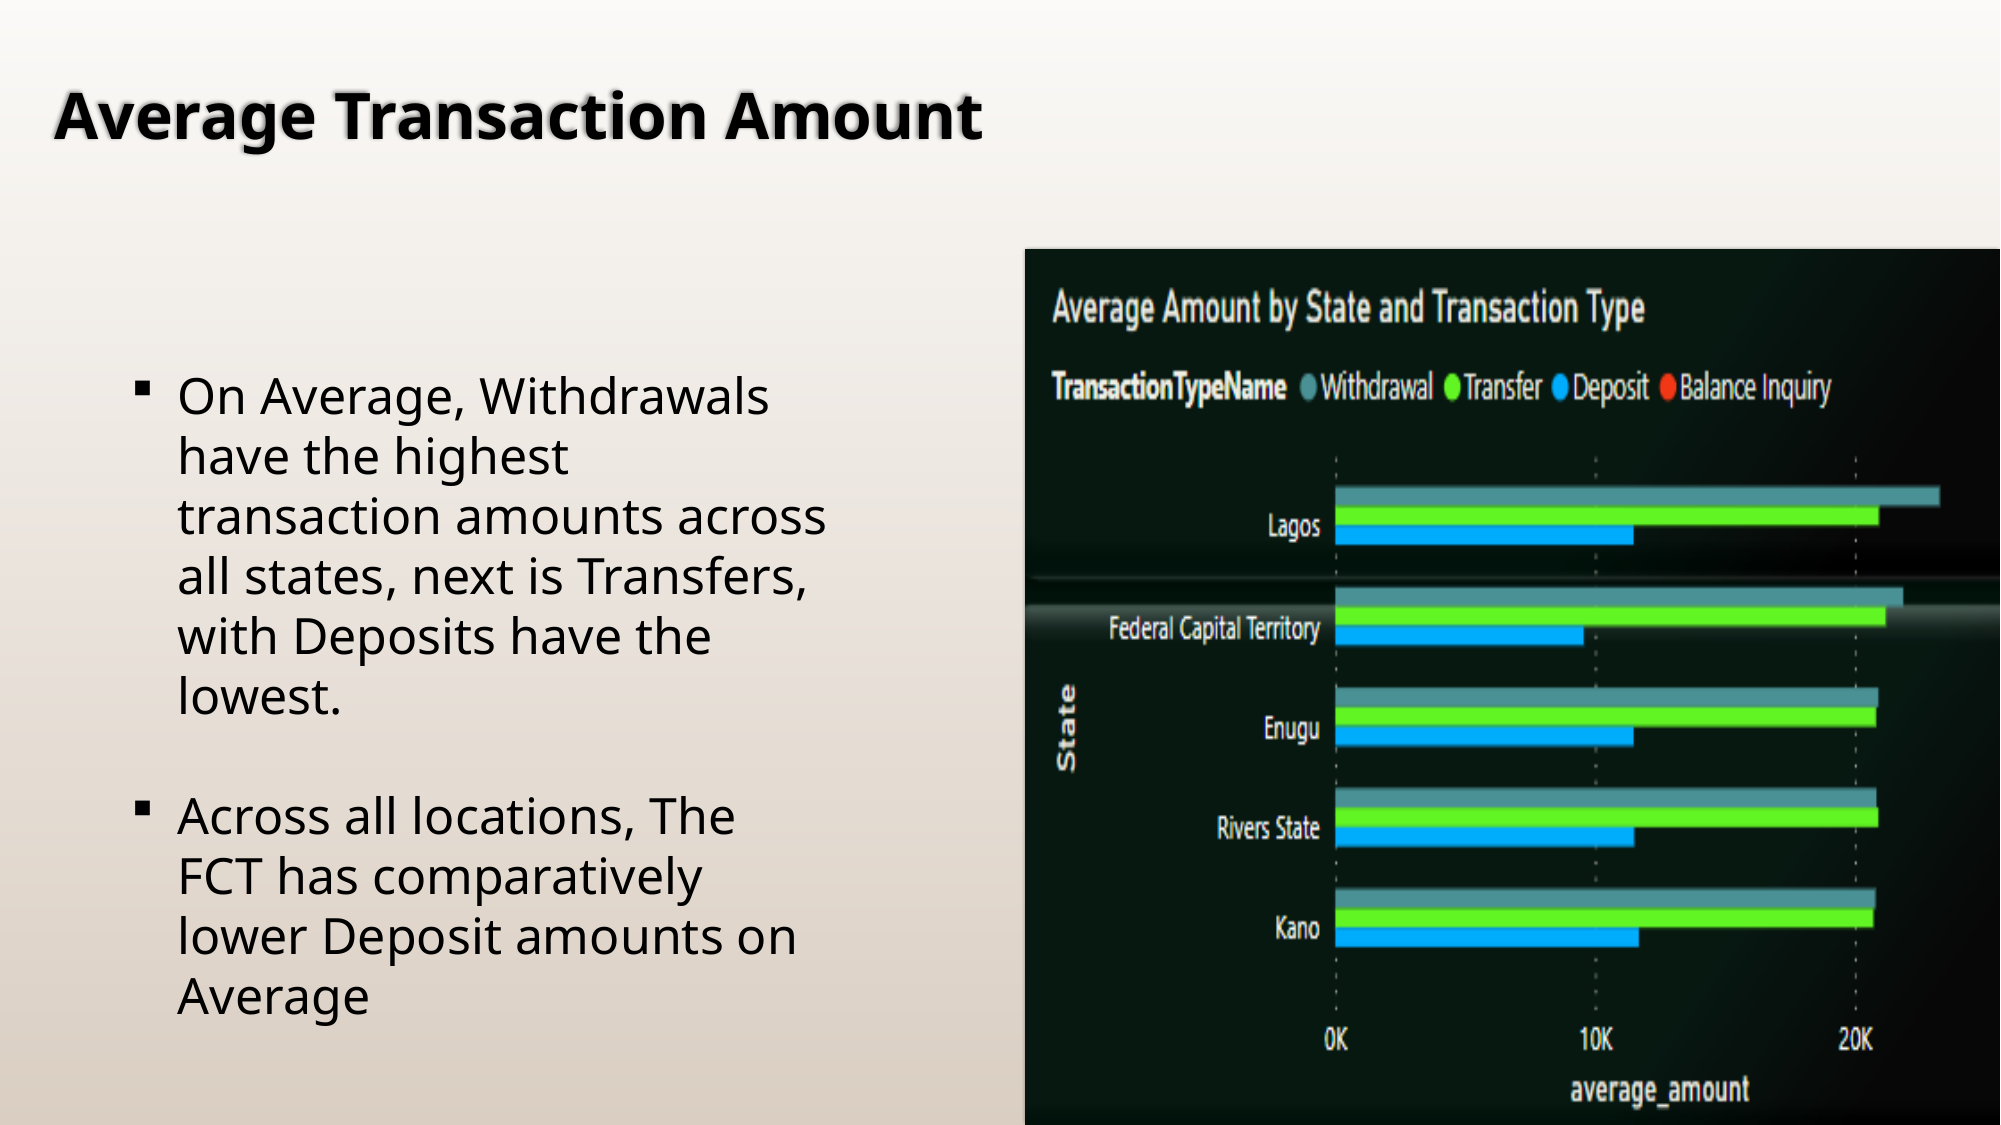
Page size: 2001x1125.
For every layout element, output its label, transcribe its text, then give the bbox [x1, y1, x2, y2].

text_box On Average, Withdrawals have the highest transaction amounts across all states, next is Transfers, with Deposits have the lowest. Across all locations, The FCT has comparatively lower Deposit amounts on Average [116, 357, 850, 1092]
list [1025, 249, 2000, 1125]
title Average Transaction Amount [0, 34, 1039, 194]
